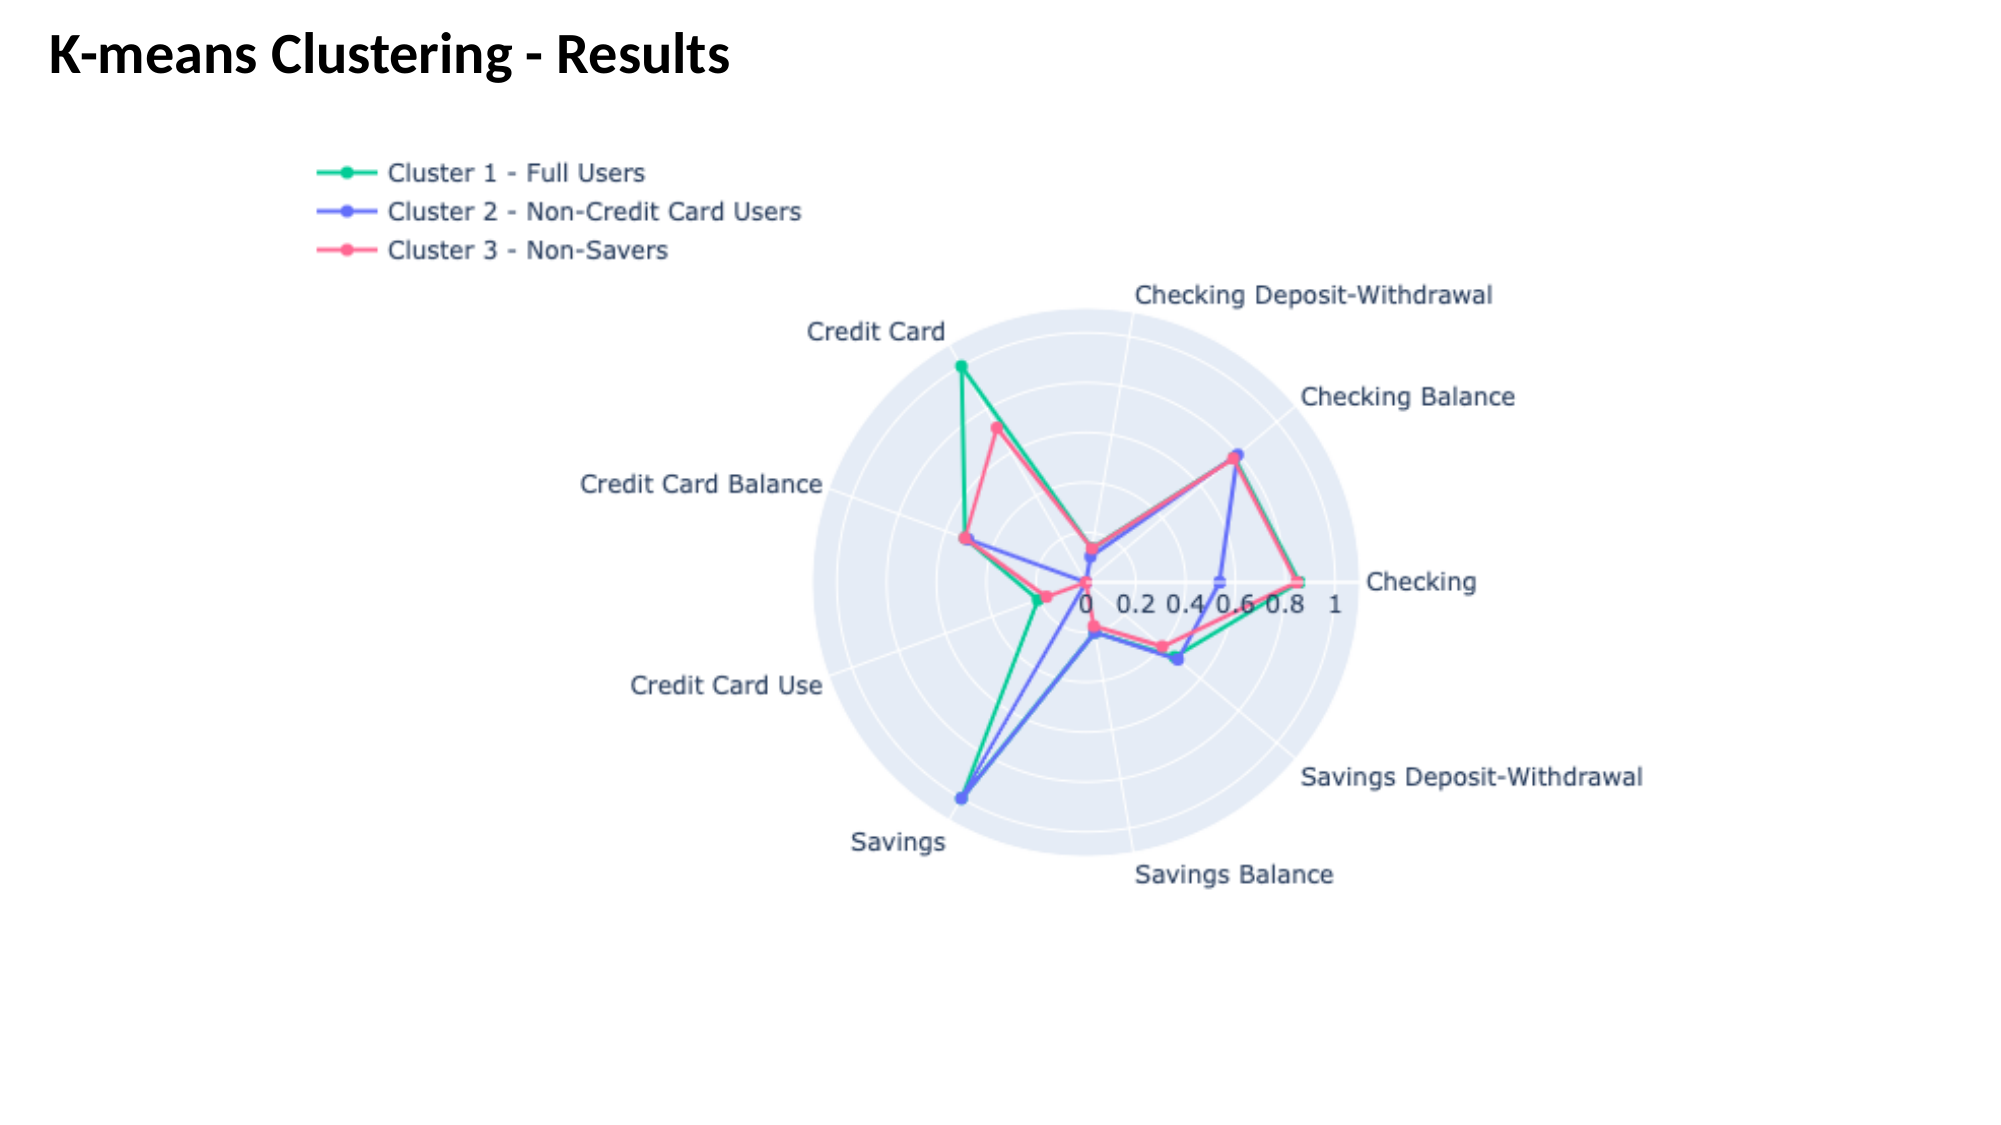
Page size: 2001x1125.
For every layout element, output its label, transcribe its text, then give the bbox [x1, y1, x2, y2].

picture [285, 105, 1715, 1020]
text_box K-means Clustering - Results [34, 7, 759, 93]
